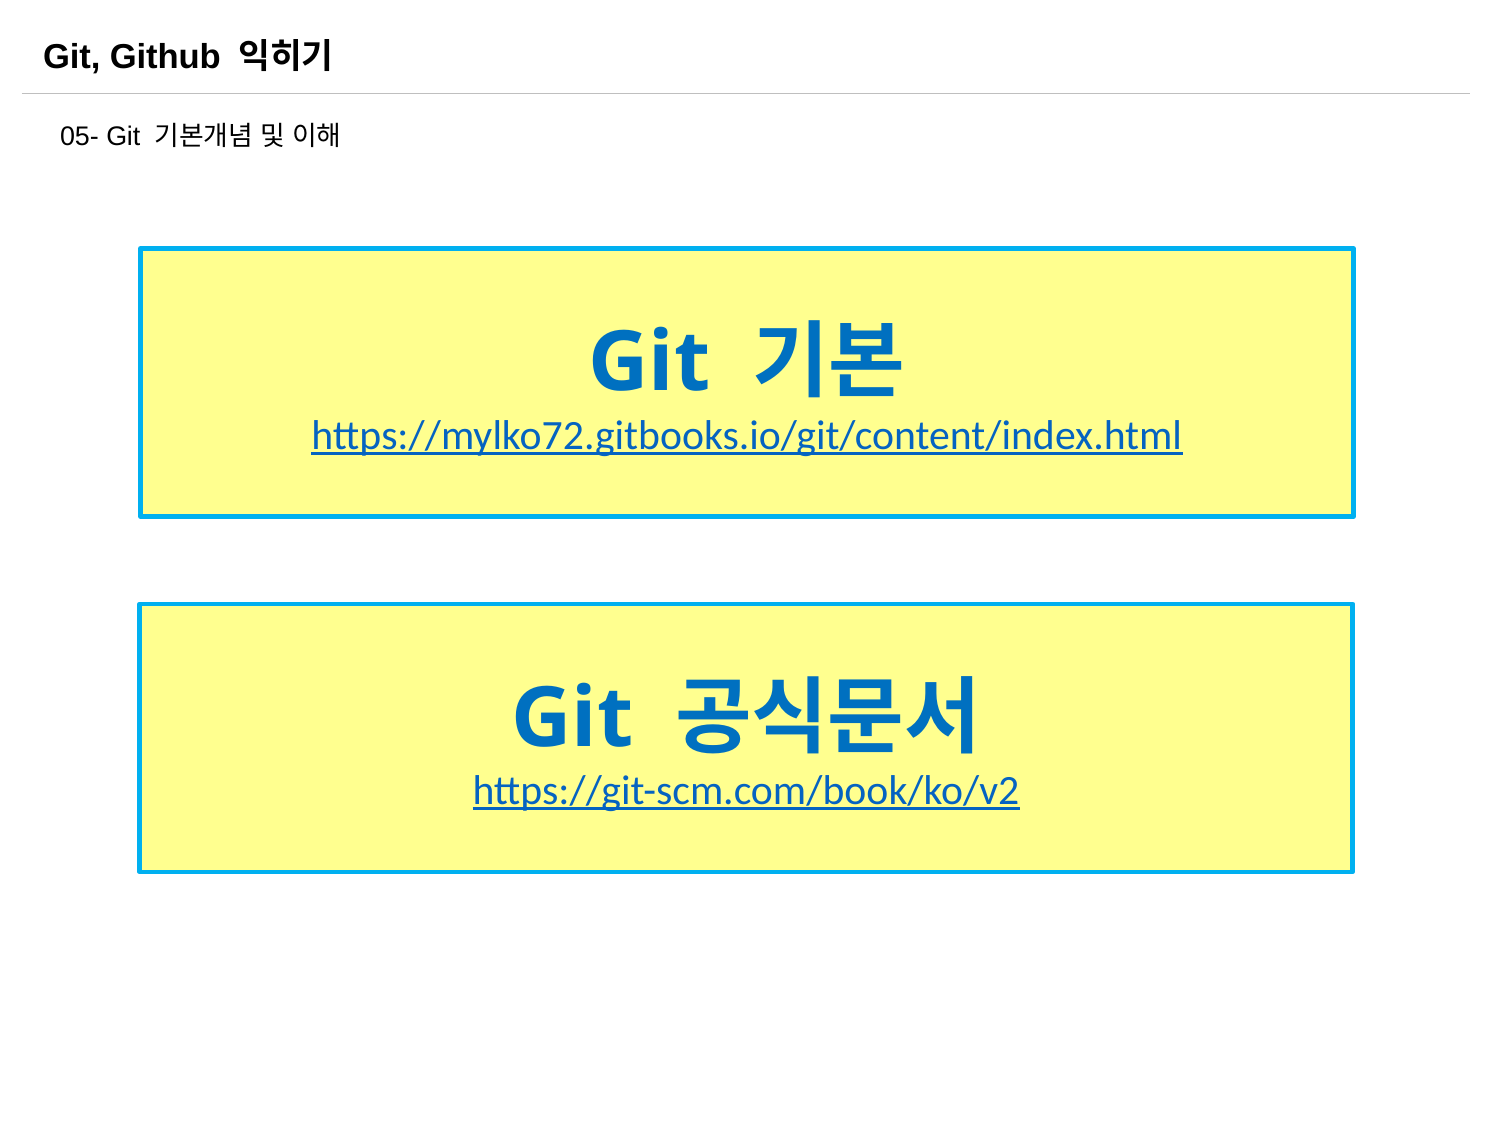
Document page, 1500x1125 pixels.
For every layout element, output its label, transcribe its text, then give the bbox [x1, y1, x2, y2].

text_box Git 기본 https://mylko72.gitbooks.io/git/content/index.html [140, 248, 1354, 517]
text_box Git 공식문서 https://git-scm.com/book/ko/v2 [139, 603, 1353, 872]
text_box 05- Git 기본개념 및 이해 [54, 113, 748, 157]
